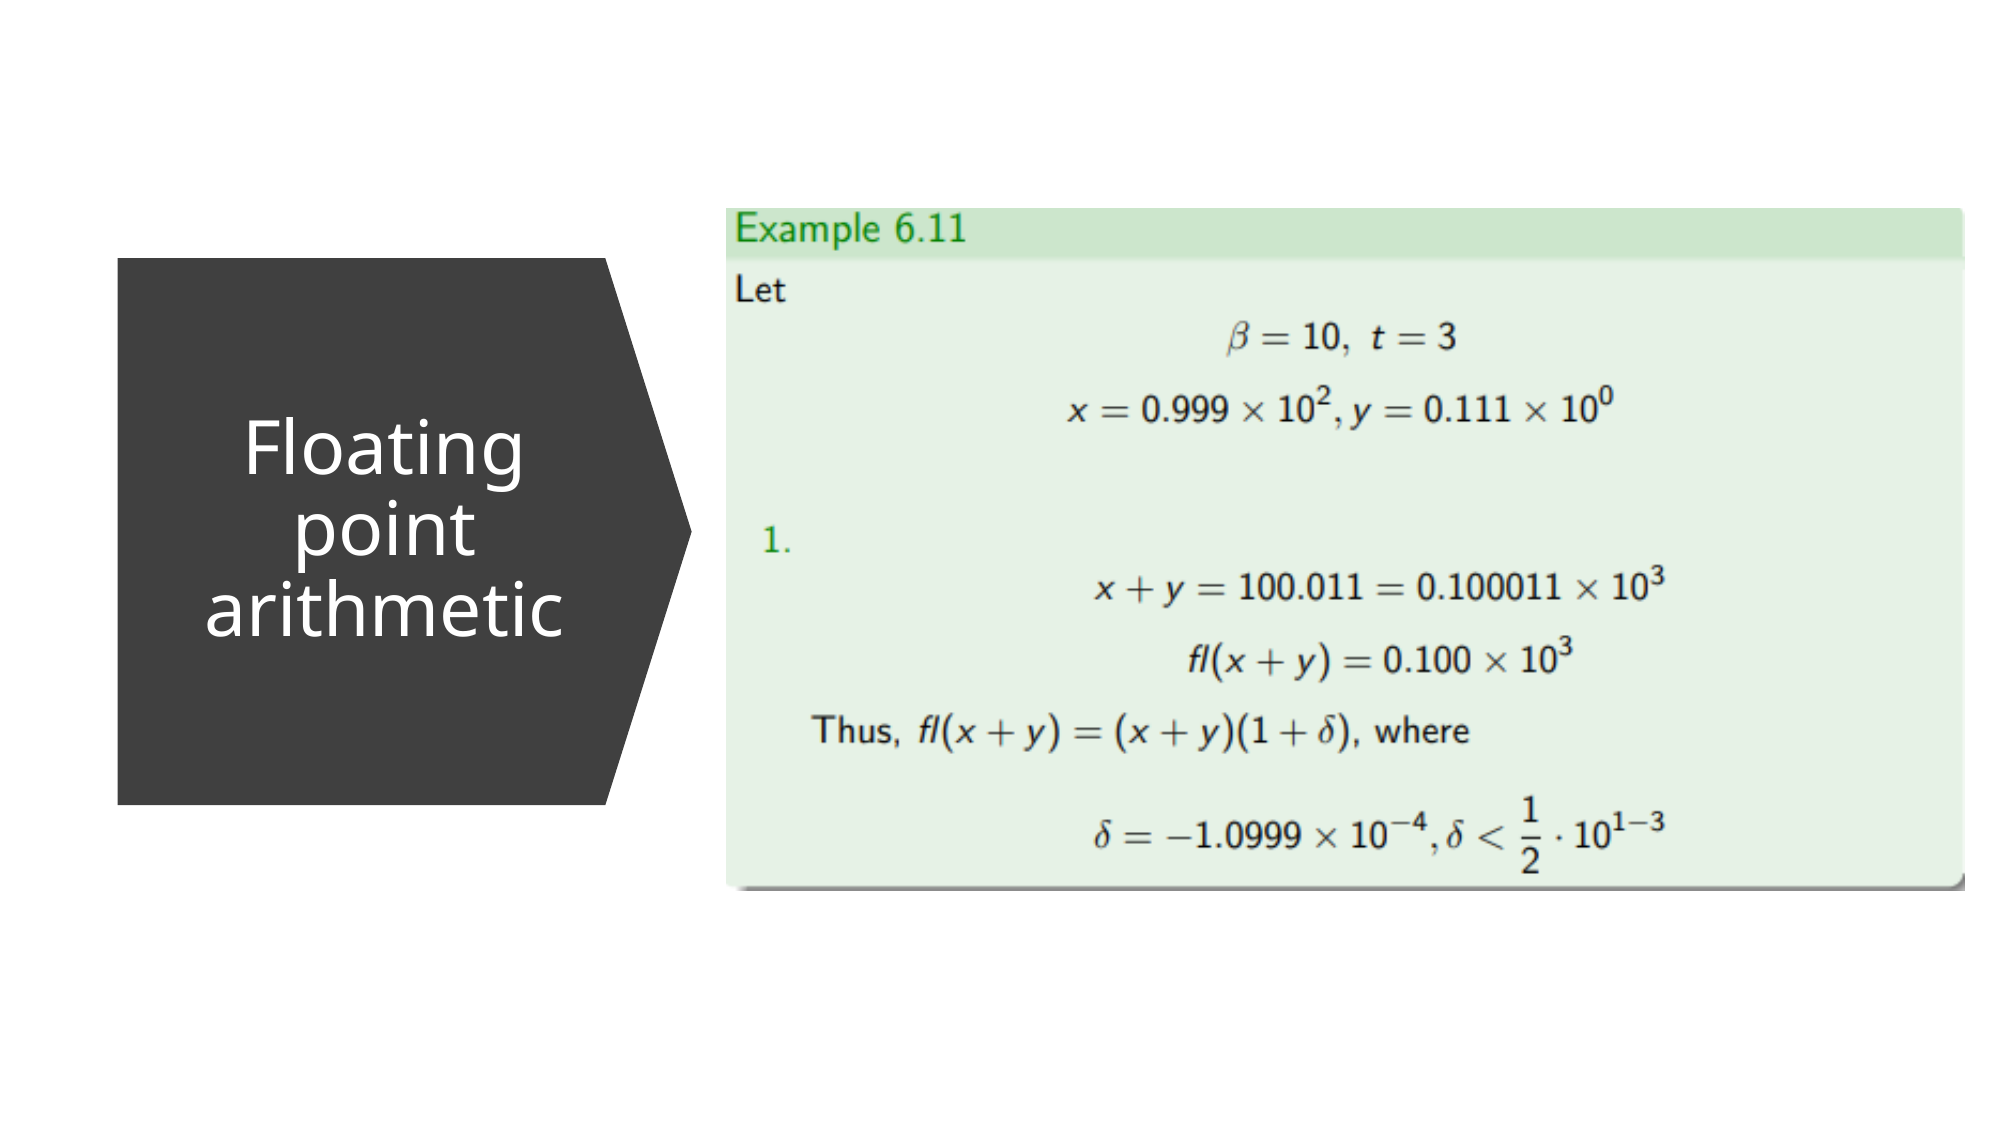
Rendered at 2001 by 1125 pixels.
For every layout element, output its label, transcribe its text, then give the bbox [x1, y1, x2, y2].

text_box [116, 256, 694, 807]
title Floating point arithmetic [168, 322, 601, 741]
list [726, 208, 1966, 892]
